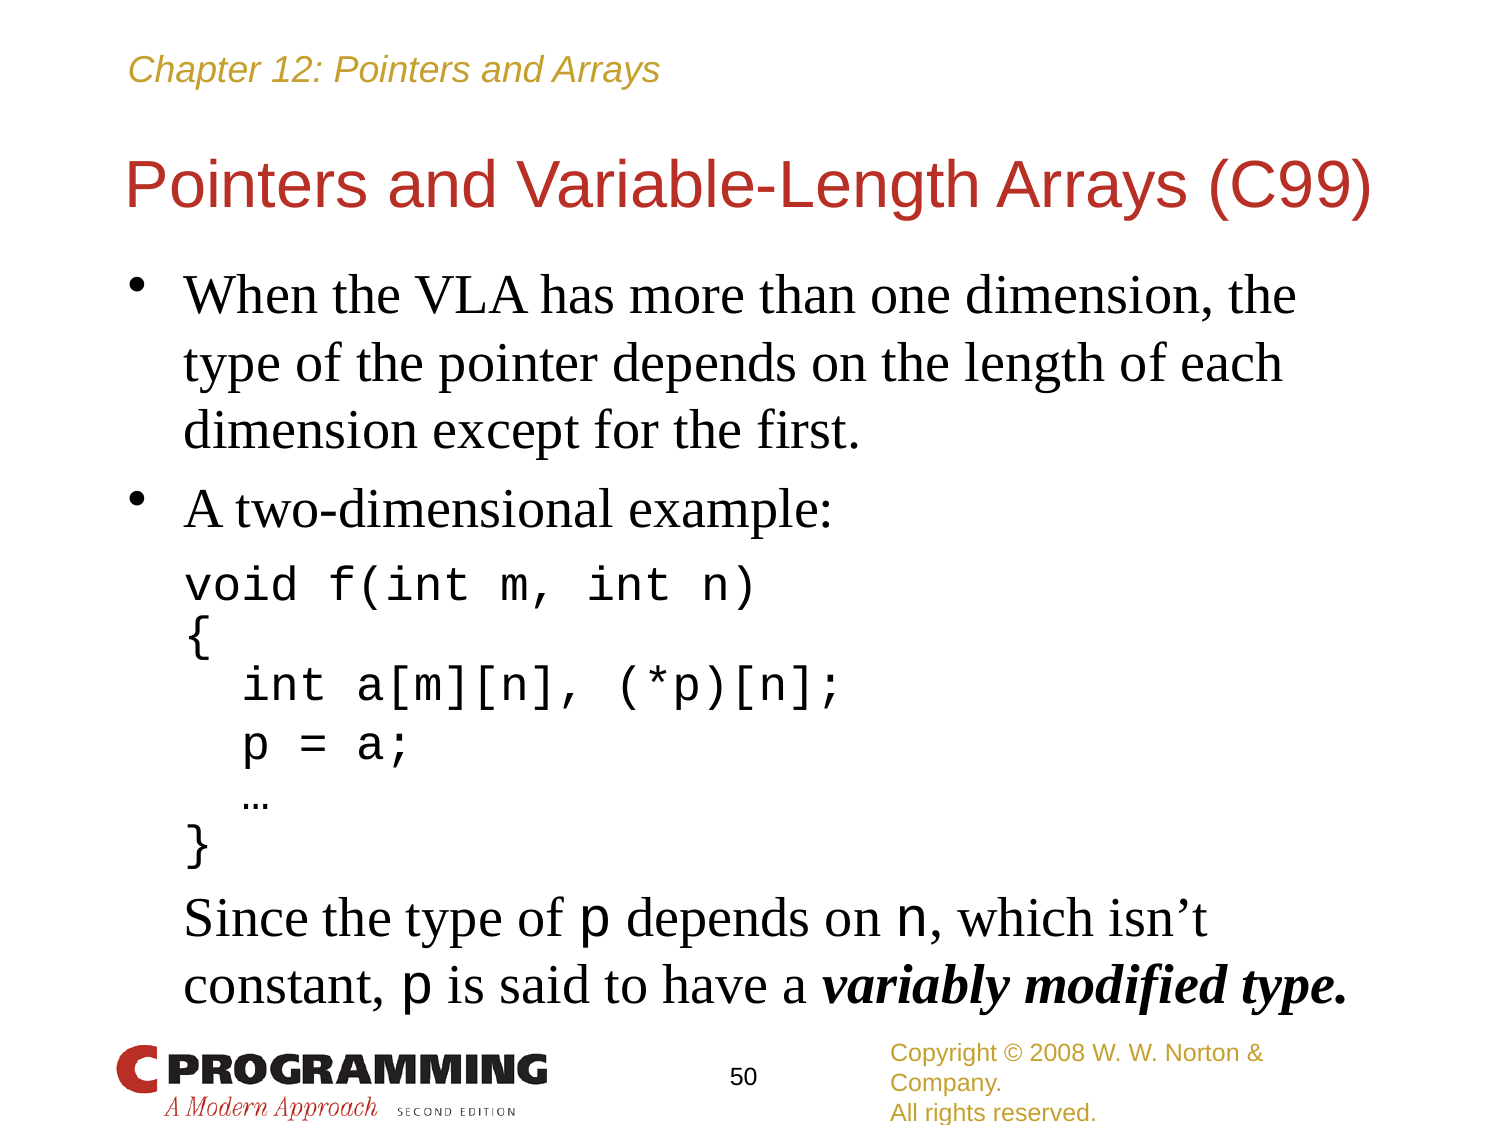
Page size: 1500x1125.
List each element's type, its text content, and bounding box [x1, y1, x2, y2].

slide_number 50 [687, 1049, 801, 1101]
list When the VLA has more than one dimension, the type of the pointer depends on the length of each dimension except for the first. A two-dimensional example: void f(int m, int n) { int a[m][n], (*p)[n]; p = a; … } Since the type of p depends on n, which isn’t constant, p is said to have a variably modified type. [112, 249, 1388, 1038]
footer Copyright © 2008 W. W. Norton & Company. All rights reserved. [874, 1043, 1388, 1119]
picture [112, 1041, 550, 1123]
title Pointers and Variable-Length Arrays (C99) [99, 125, 1400, 238]
